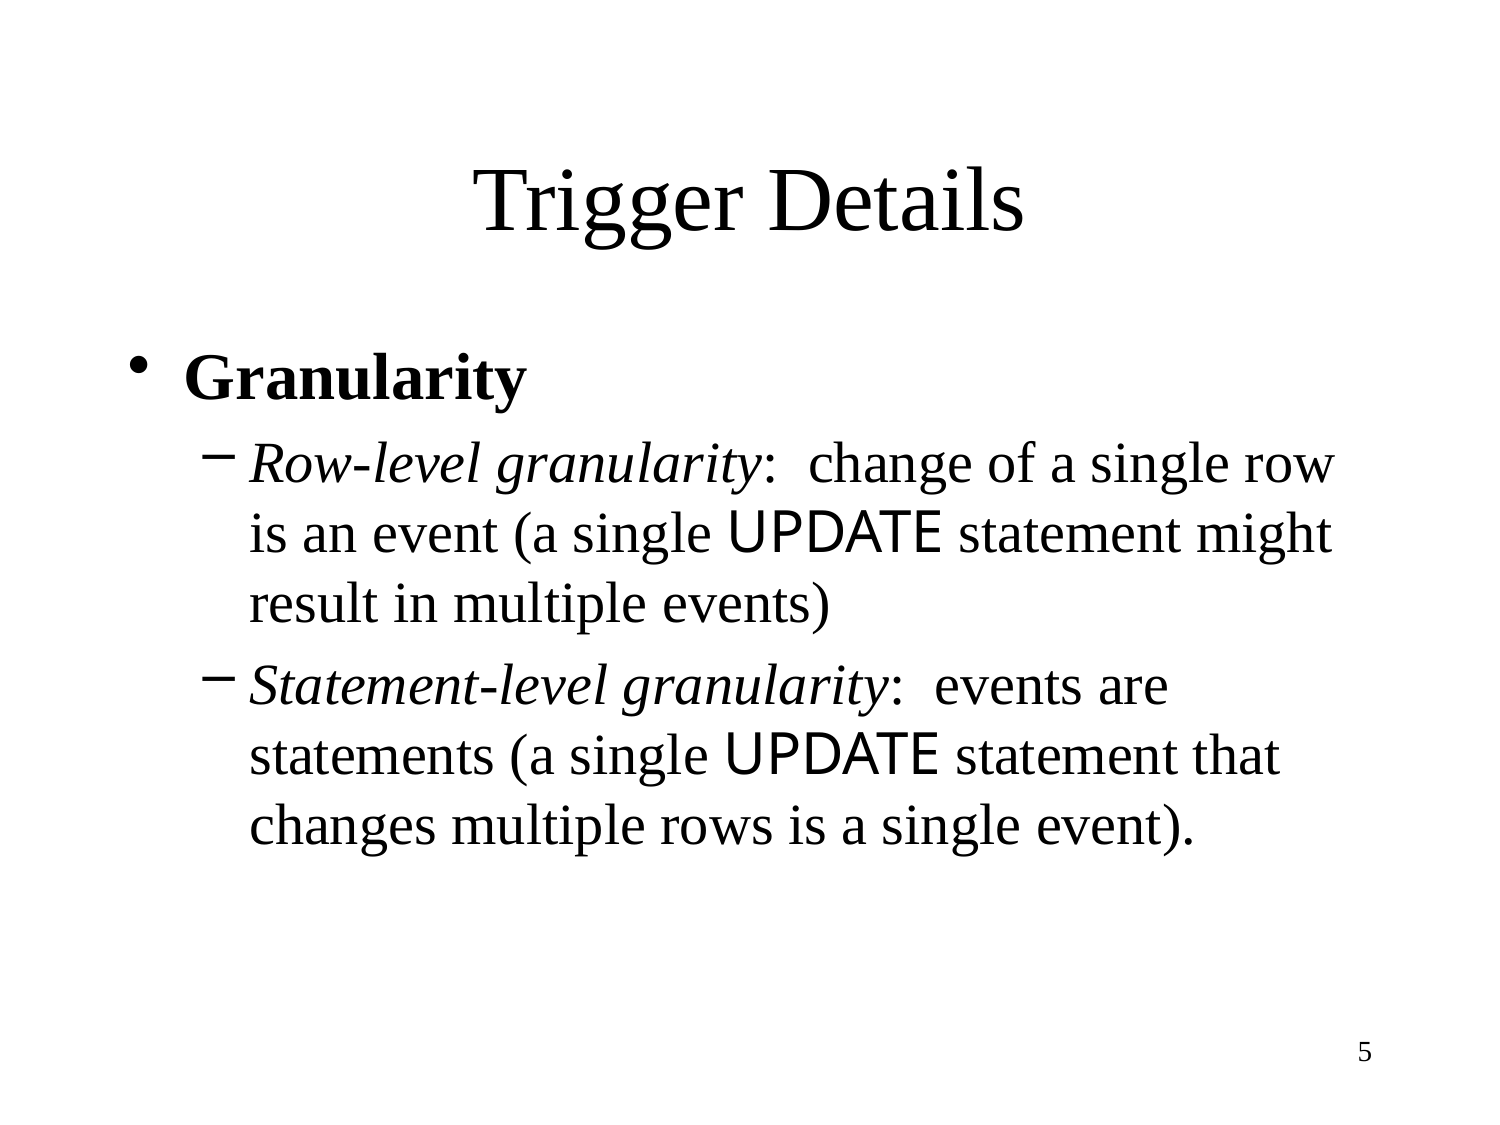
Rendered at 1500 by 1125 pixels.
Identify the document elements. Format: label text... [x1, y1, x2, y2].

list Granularity Row-level granularity: change of a single row is an event (a single UPDATE statement might result in multiple events) Statement-level granularity: events are statements (a single UPDATE statement that changes multiple rows is a single event). [112, 324, 1388, 1001]
slide_number 5 [1074, 1024, 1388, 1101]
title Trigger Details [112, 99, 1388, 288]
